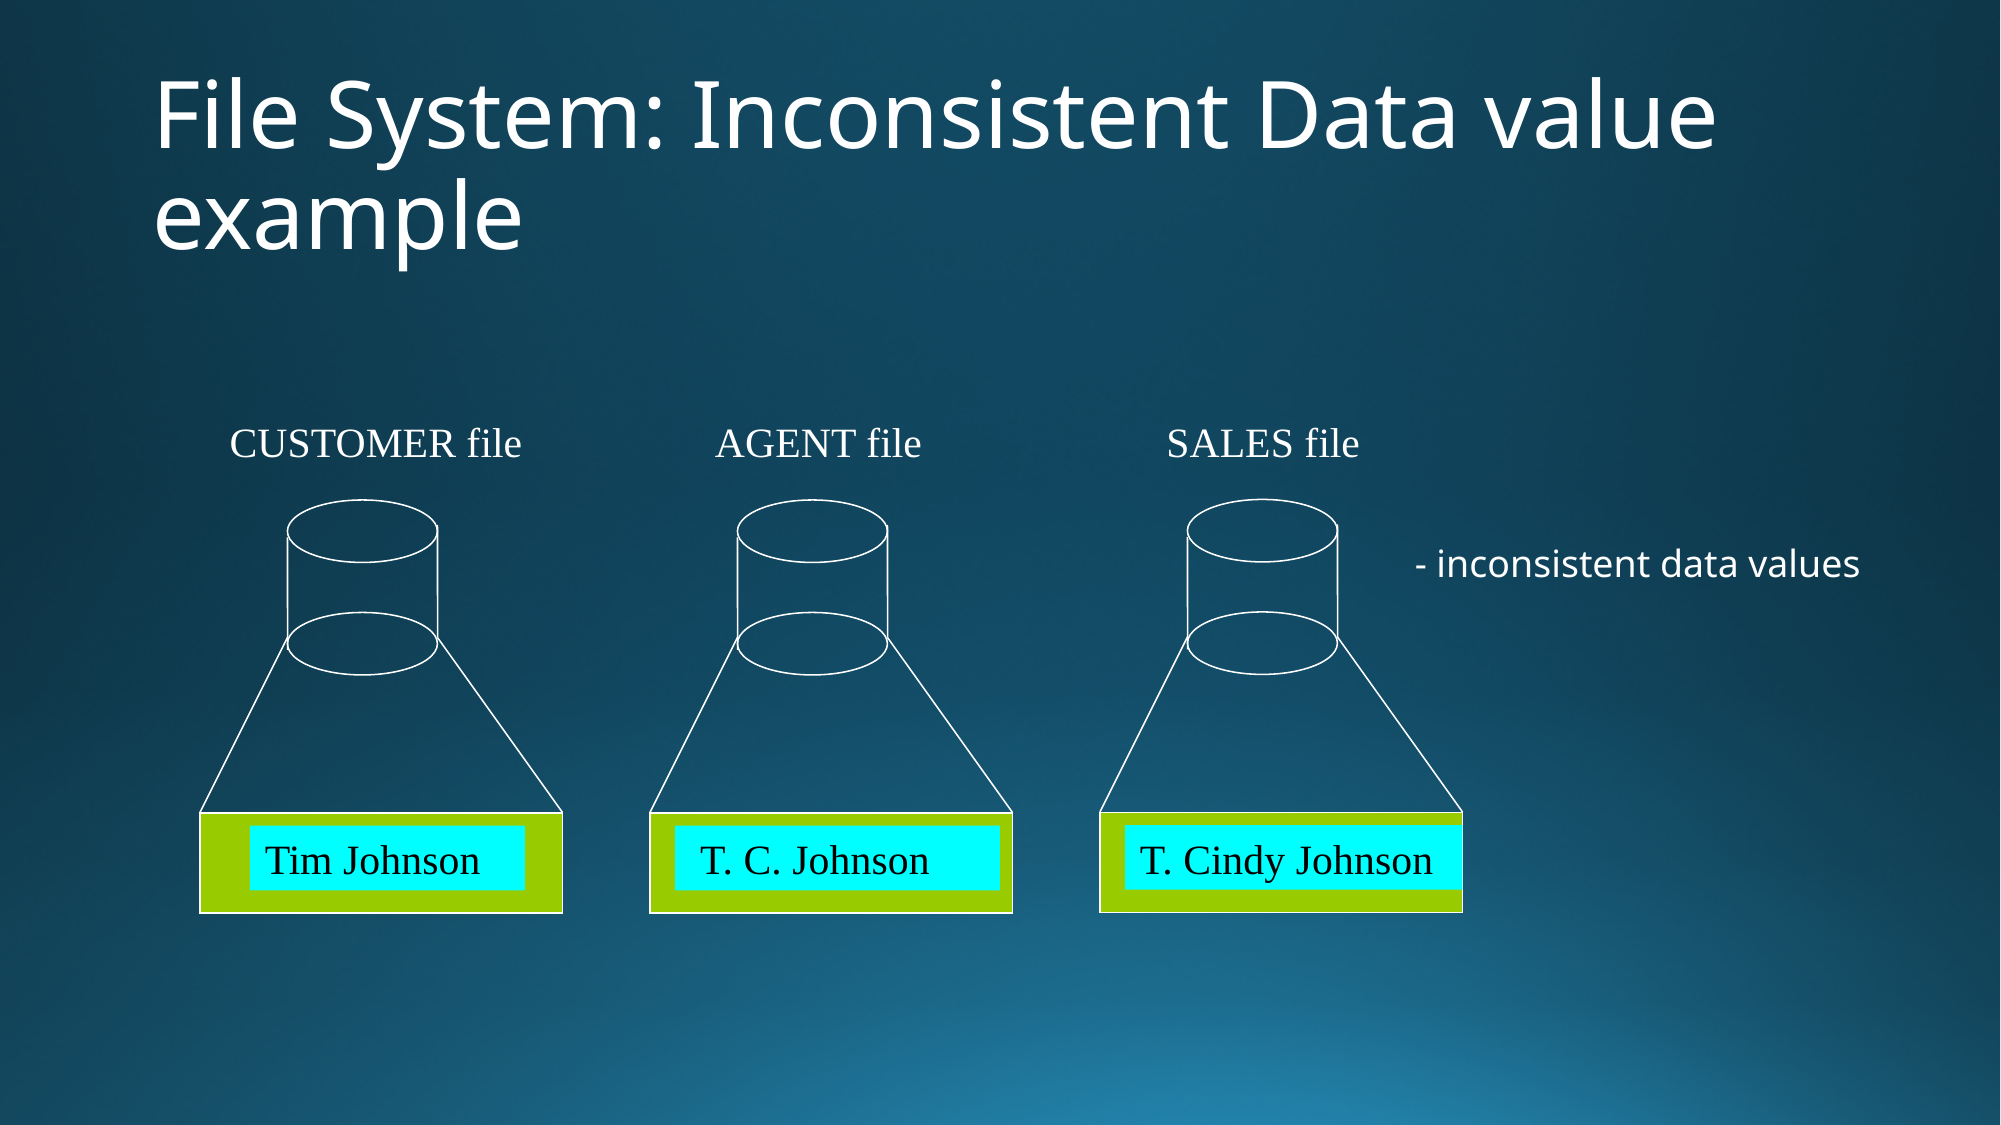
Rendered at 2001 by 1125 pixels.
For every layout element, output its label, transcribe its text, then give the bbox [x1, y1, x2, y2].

text_box AGENT file [700, 408, 938, 473]
text_box Tim Johnson [249, 825, 525, 891]
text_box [287, 499, 438, 675]
text_box CUSTOMER file [214, 408, 537, 473]
picture [0, 0, 2001, 1125]
text_box T. C. Johnson [675, 825, 1000, 891]
title File System: Inconsistent Data value example [137, 59, 1863, 278]
text_box [1099, 812, 1463, 913]
text_box - inconsistent data values [1399, 487, 2000, 638]
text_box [1187, 499, 1338, 675]
text_box T. Cindy Johnson [1125, 825, 1463, 890]
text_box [737, 499, 888, 675]
text_box SALES file [1151, 408, 1375, 473]
text_box [649, 813, 1013, 913]
text_box [199, 813, 563, 913]
